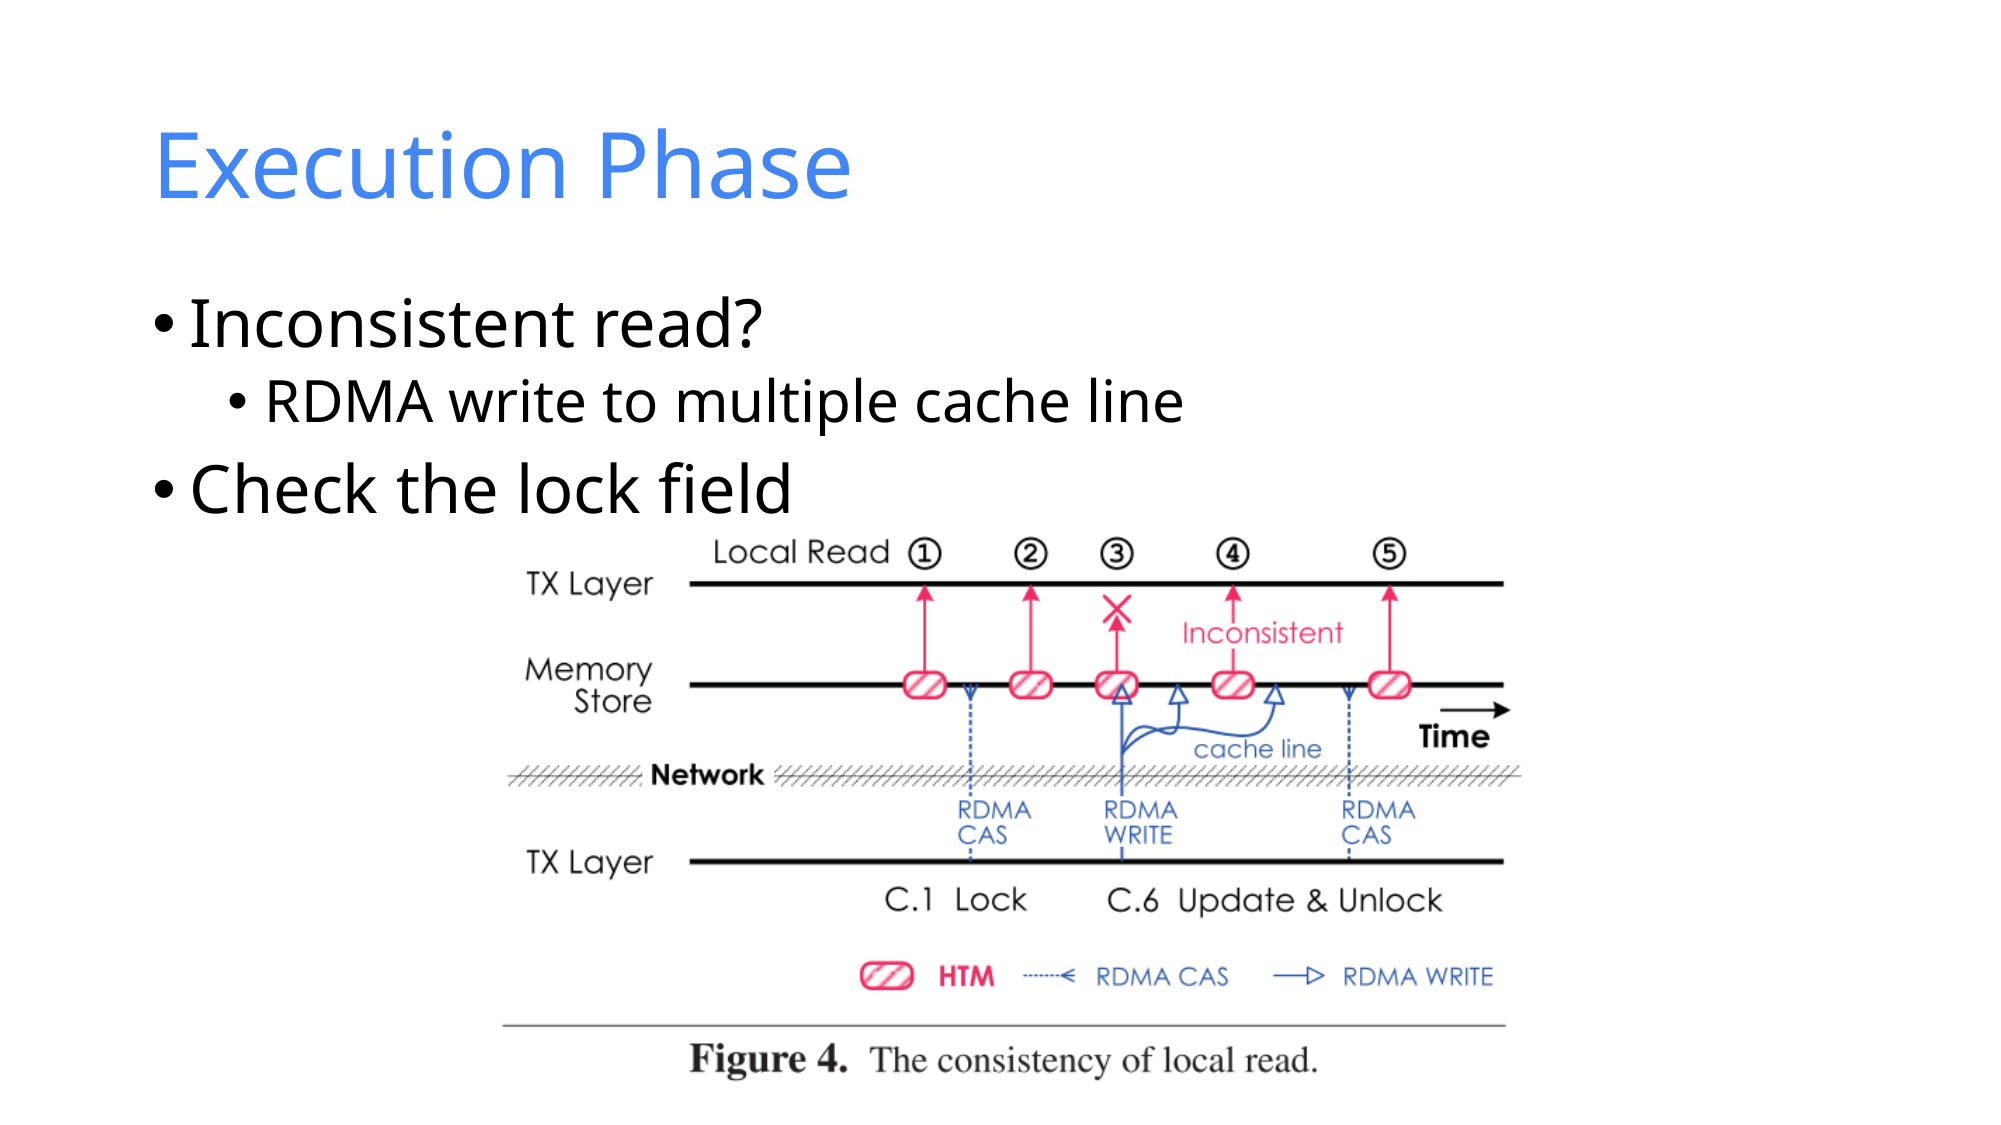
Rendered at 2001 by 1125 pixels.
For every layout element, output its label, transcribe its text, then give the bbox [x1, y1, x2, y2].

title Execution Phase [137, 59, 1863, 278]
picture [478, 514, 1522, 1100]
list Inconsistent read? RDMA write to multiple cache line Check the lock field [137, 282, 1863, 997]
